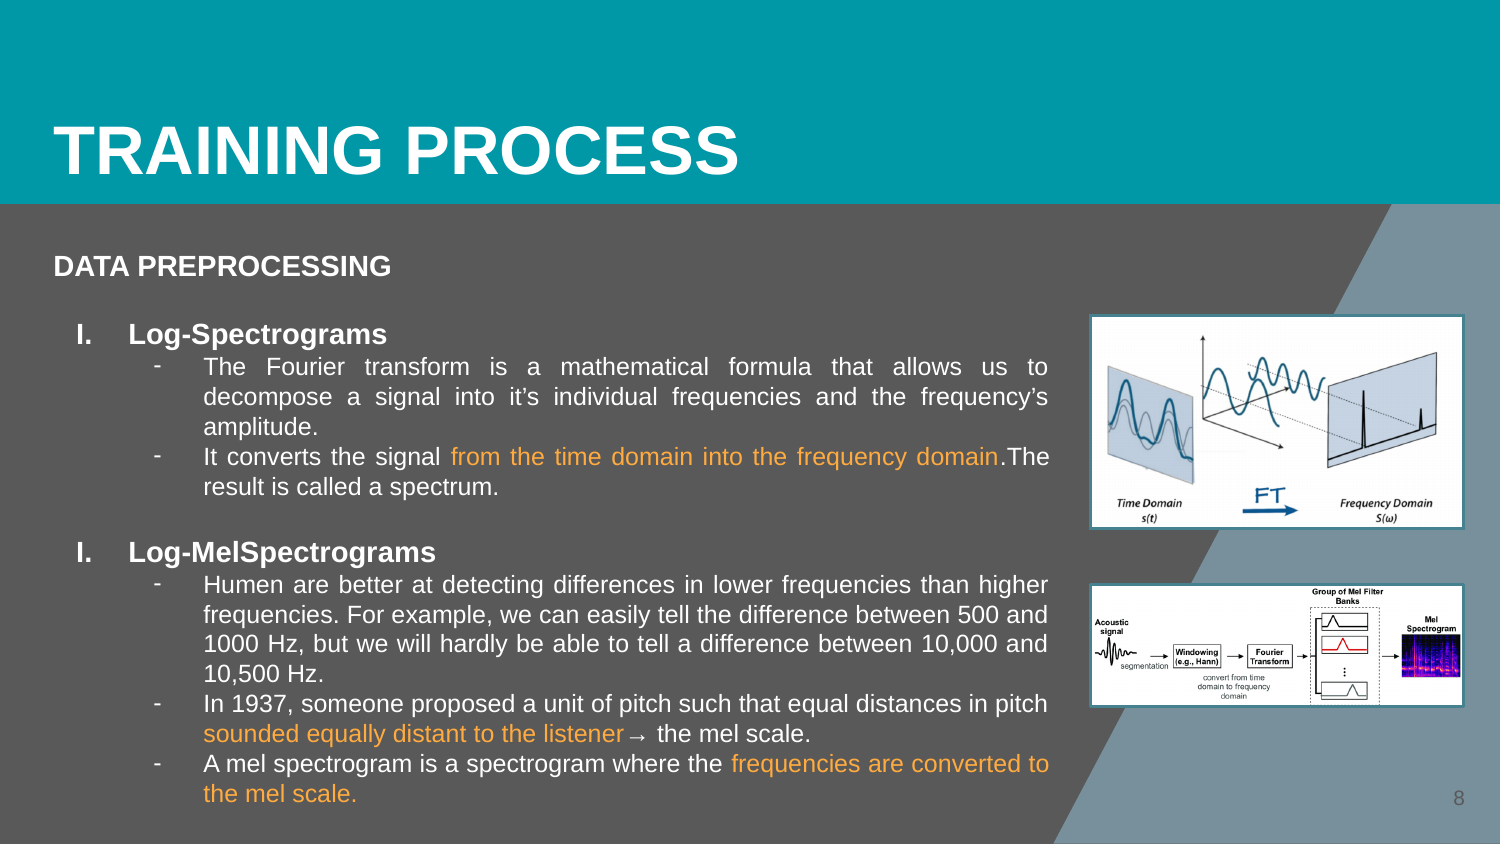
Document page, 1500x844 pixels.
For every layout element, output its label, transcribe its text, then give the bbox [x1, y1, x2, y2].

text_box DATA PREPROCESSING Log-Spectrograms The Fourier transform is a mathematical formula that allows us to decompose a signal into it’s individual frequencies and the frequency’s amplitude. It converts the signal from the time domain into the frequency domain.The result is called a spectrum. Log-MelSpectrograms Humen are better at detecting differences in lower frequencies than higher frequencies. For example, we can easily tell the difference between 500 and 1000 Hz, but we will hardly be able to tell a difference between 10,000 and 10,500 Hz. In 1937, someone proposed a unit of pitch such that equal distances in pitch sounded equally distant to the listener→ the mel scale. A mel spectrogram is a spectrogram where the frequencies are converted to the mel scale. [38, 227, 1066, 823]
picture [1091, 316, 1462, 527]
text_box [1053, 204, 1500, 844]
picture [1091, 586, 1462, 706]
slide_number ‹#› [1389, 764, 1480, 830]
text_box [0, 0, 1500, 204]
text_box TRAINING PROCESS [38, 90, 1462, 203]
